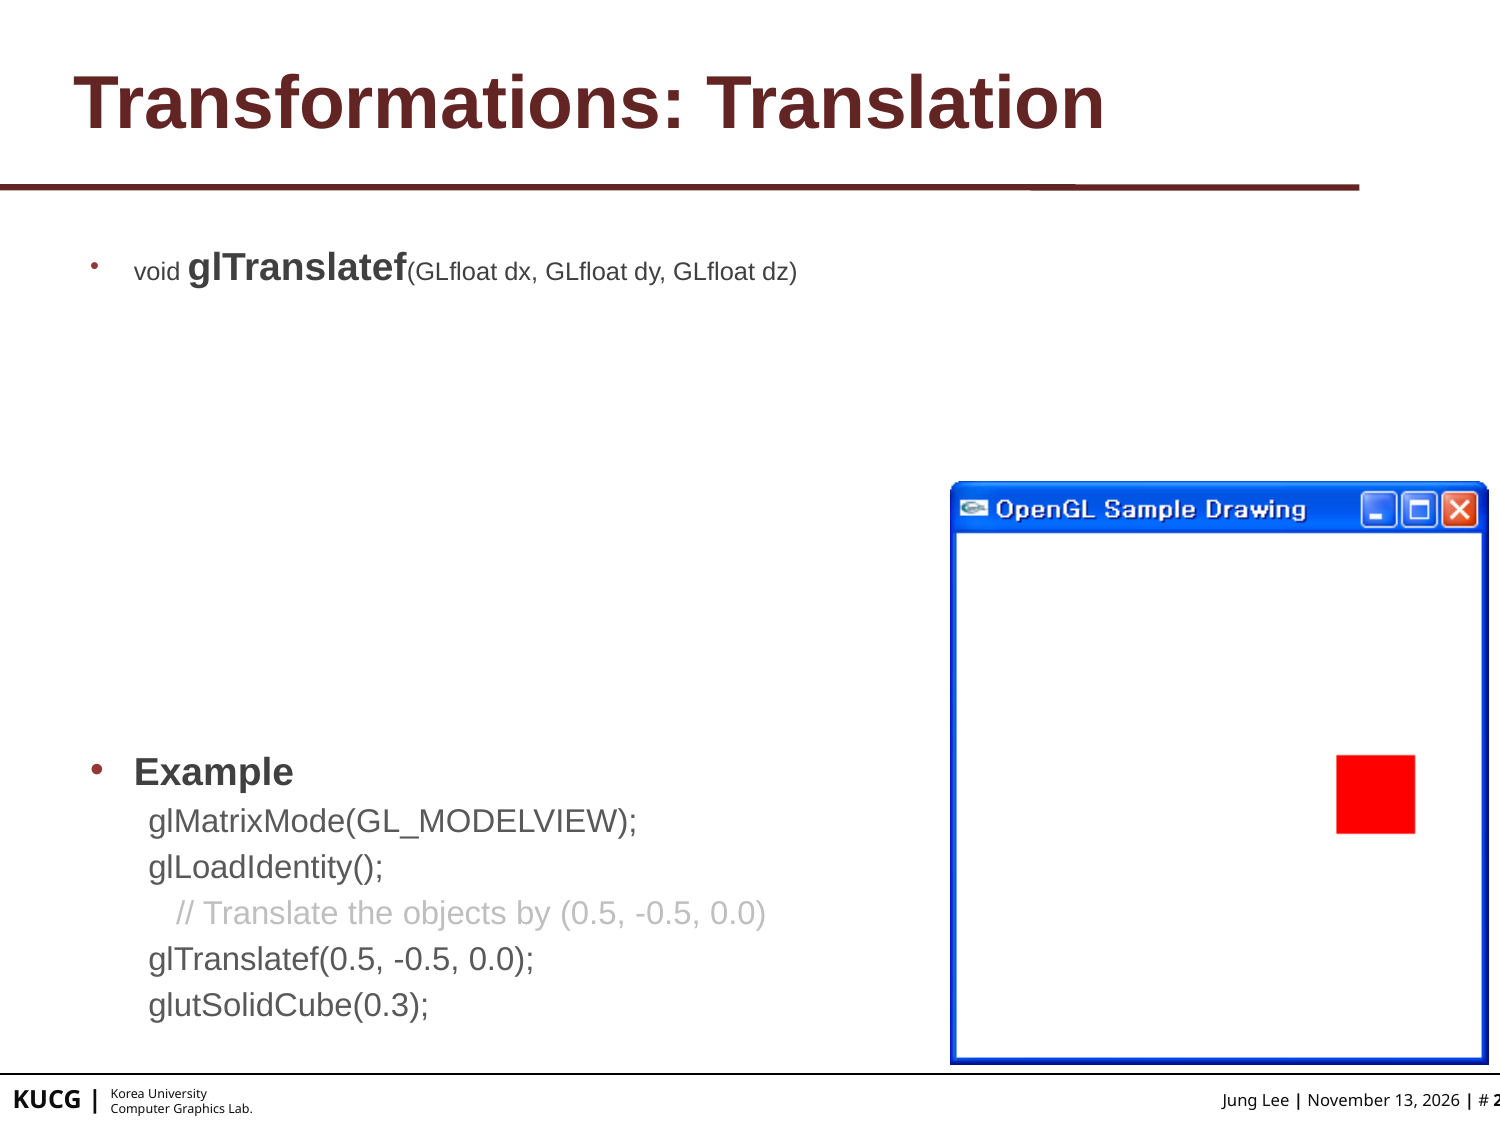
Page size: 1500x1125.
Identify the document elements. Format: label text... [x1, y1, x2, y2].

list void glTranslatef(GLfloat dx, GLfloat dy, GLfloat dz) Example glMatrixMode(GL_MODELVIEW); glLoadIdentity(); // Translate the objects by (0.5, -0.5, 0.0) glTranslatef(0.5, -0.5, 0.0); glutSolidCube(0.3); [75, 234, 1425, 1032]
title Transformations: Translation [44, 33, 1395, 164]
picture [950, 481, 1489, 1065]
